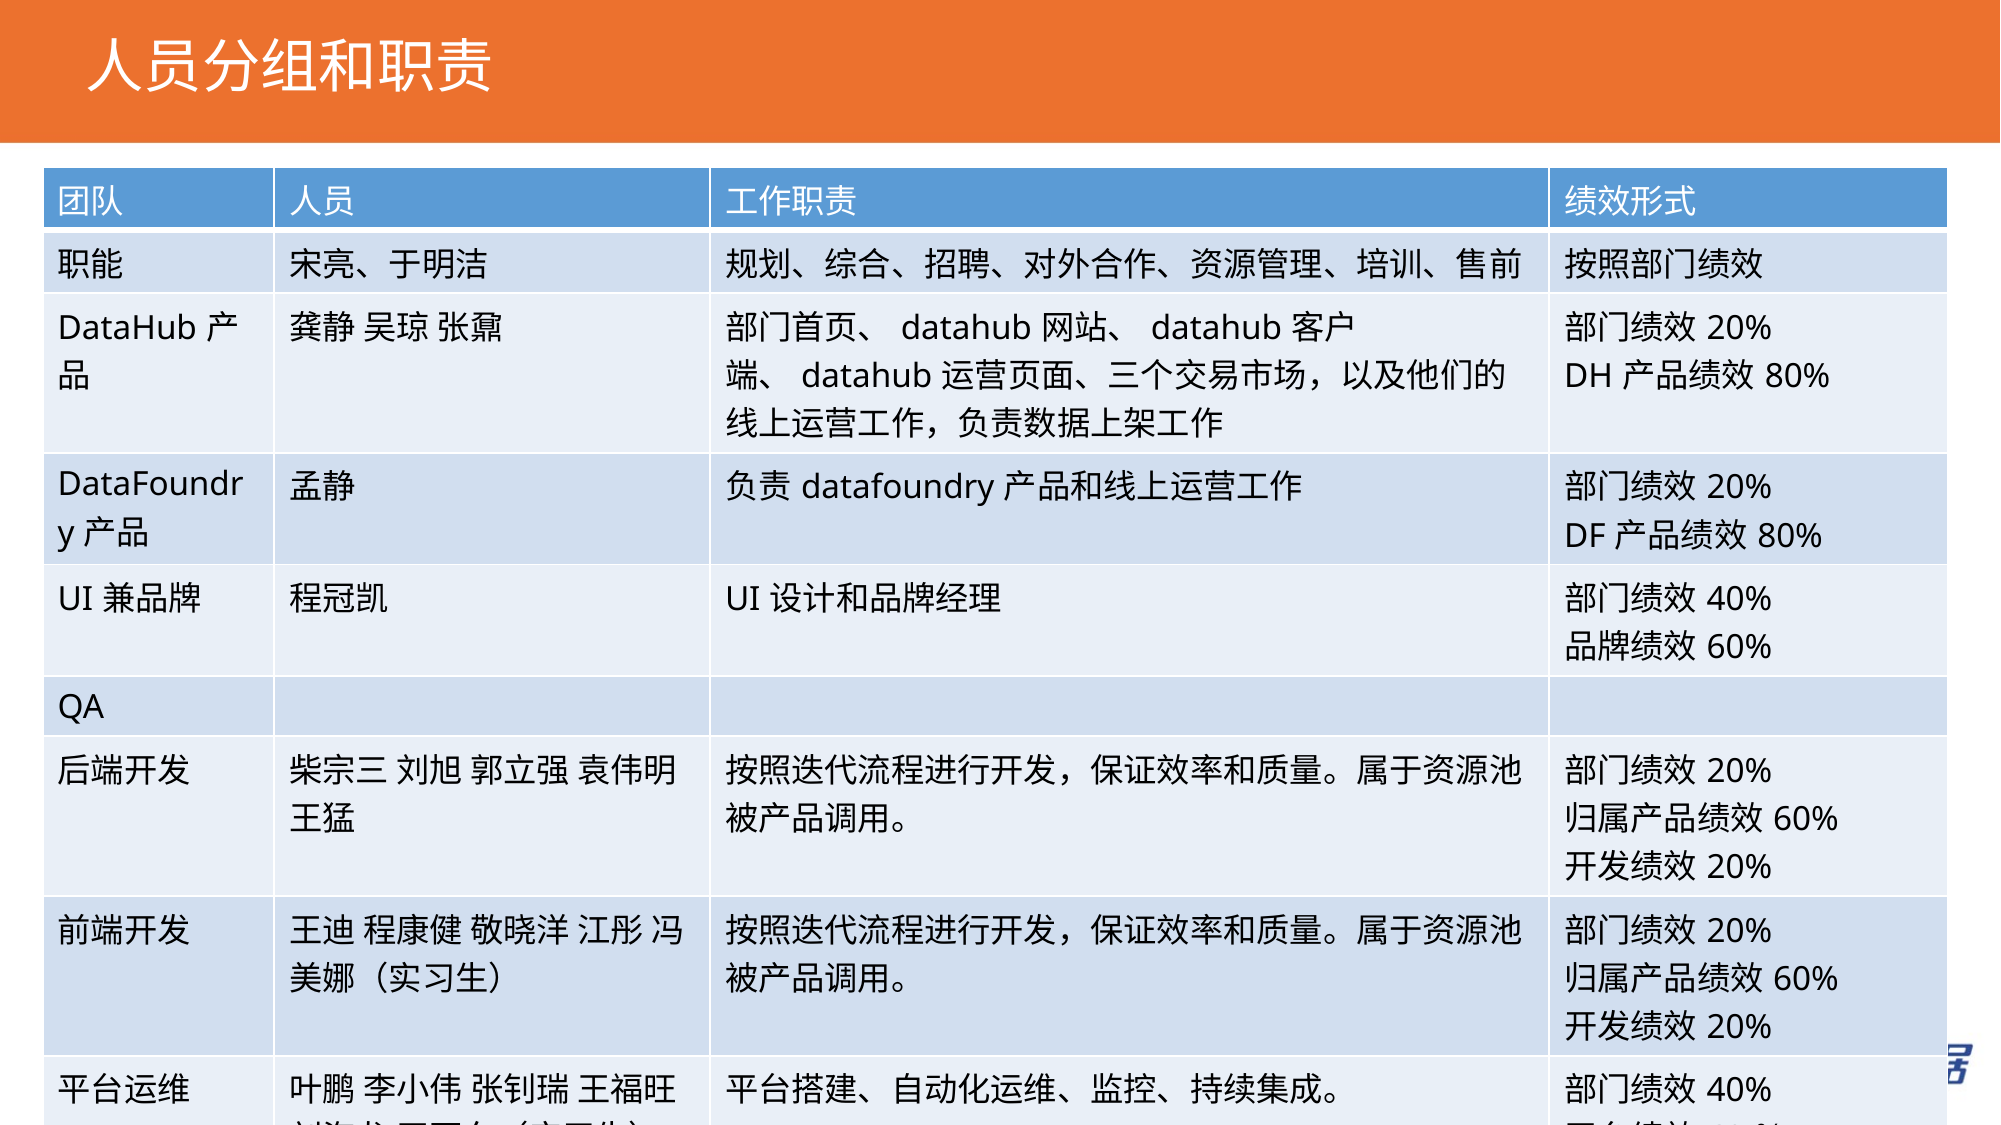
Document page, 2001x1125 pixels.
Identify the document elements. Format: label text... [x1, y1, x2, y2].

table_cell 职能 [44, 233, 273, 292]
table_cell [275, 677, 709, 735]
table_cell DataHub产品 [44, 294, 273, 452]
table_cell 部门绩效20% DH产品绩效80% [1550, 294, 1947, 452]
table_cell DataFoundry产品 [44, 454, 273, 564]
table_cell 宋亮、于明洁 [275, 233, 709, 292]
table_cell 孟静 [275, 454, 709, 564]
table_header 人员 [275, 168, 709, 227]
table_cell 王迪 程康健 敬晓洋 江彤 冯美娜（实习生） [275, 897, 709, 1055]
table_cell 叶鹏 李小伟 张钊瑞 王福旺 刘海龙 王亚东（实习生） [275, 1057, 709, 1125]
table_cell 后端开发 [44, 737, 273, 895]
table_cell 平台运维 [44, 1057, 273, 1125]
table_cell 按照部门绩效 [1550, 233, 1947, 292]
table_header 团队 [44, 168, 273, 227]
title 人员分组和职责 [70, 12, 1980, 126]
table_cell 部门绩效20% 归属产品绩效60% 开发绩效20% [1550, 897, 1947, 1055]
table_cell 部门绩效40% 品牌绩效60% [1550, 565, 1947, 675]
picture [0, 0, 2000, 1125]
table_cell 负责datafoundry产品和线上运营工作 [711, 454, 1548, 564]
table_header 工作职责 [711, 168, 1548, 227]
table_header 绩效形式 [1550, 168, 1947, 227]
table_cell 部门绩效40% 平台绩效60％ [1550, 1057, 1947, 1125]
table_cell [1550, 677, 1947, 735]
table_cell QA [44, 677, 273, 735]
table_cell 部门绩效20% DF产品绩效80% [1550, 454, 1947, 564]
table_cell 部门首页、datahub网站、datahub客户端、datahub运营页面、三个交易市场，以及他们的线上运营工作，负责数据上架工作 [711, 294, 1548, 452]
table_cell 部门绩效20% 归属产品绩效60% 开发绩效20% [1550, 737, 1947, 895]
table_cell [711, 677, 1548, 735]
table_cell UI设计和品牌经理 [711, 565, 1548, 675]
table_cell 程冠凯 [275, 565, 709, 675]
table_cell 平台搭建、自动化运维、监控、持续集成。 [711, 1057, 1548, 1125]
table_cell 前端开发 [44, 897, 273, 1055]
table_cell 柴宗三 刘旭 郭立强 袁伟明 王猛 [275, 737, 709, 895]
table_cell 规划、综合、招聘、对外合作、资源管理、培训、售前 [711, 233, 1548, 292]
table_cell 按照迭代流程进行开发，保证效率和质量。属于资源池被产品调用。 [711, 897, 1548, 1055]
table_cell 龚静 吴琼 张鼐 [275, 294, 709, 452]
table_cell UI兼品牌 [44, 565, 273, 675]
table_cell 按照迭代流程进行开发，保证效率和质量。属于资源池被产品调用。 [711, 737, 1548, 895]
